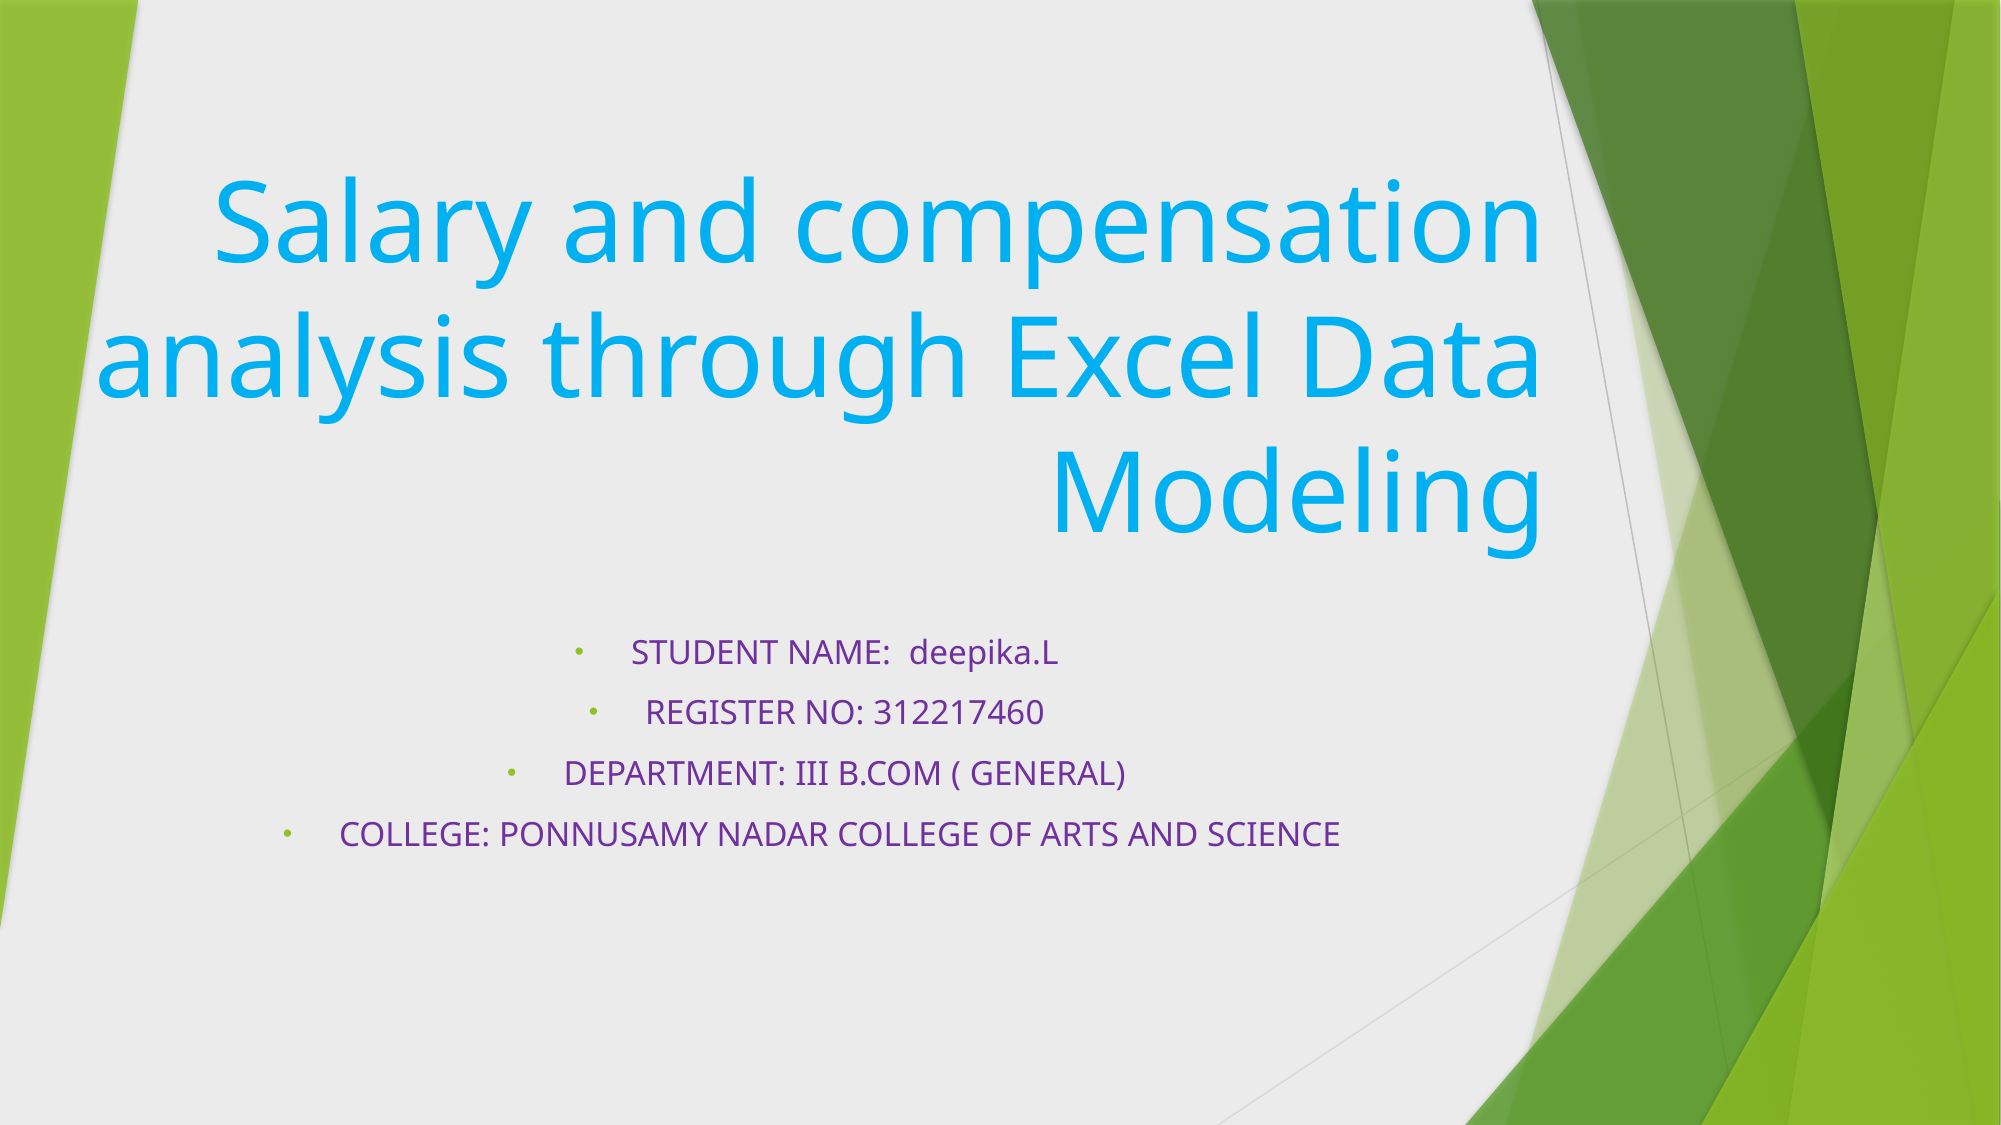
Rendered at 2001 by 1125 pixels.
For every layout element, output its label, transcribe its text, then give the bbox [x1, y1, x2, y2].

subtitle STUDENT NAME: deepika.L REGISTER NO: 312217460 DEPARTMENT: III B.COM ( GENERAL) COLLEGE: PONNUSAMY NADAR COLLEGE OF ARTS AND SCIENCE [54, 562, 1505, 1058]
title Salary and compensation analysis through Excel Data Modeling [76, 0, 1562, 563]
